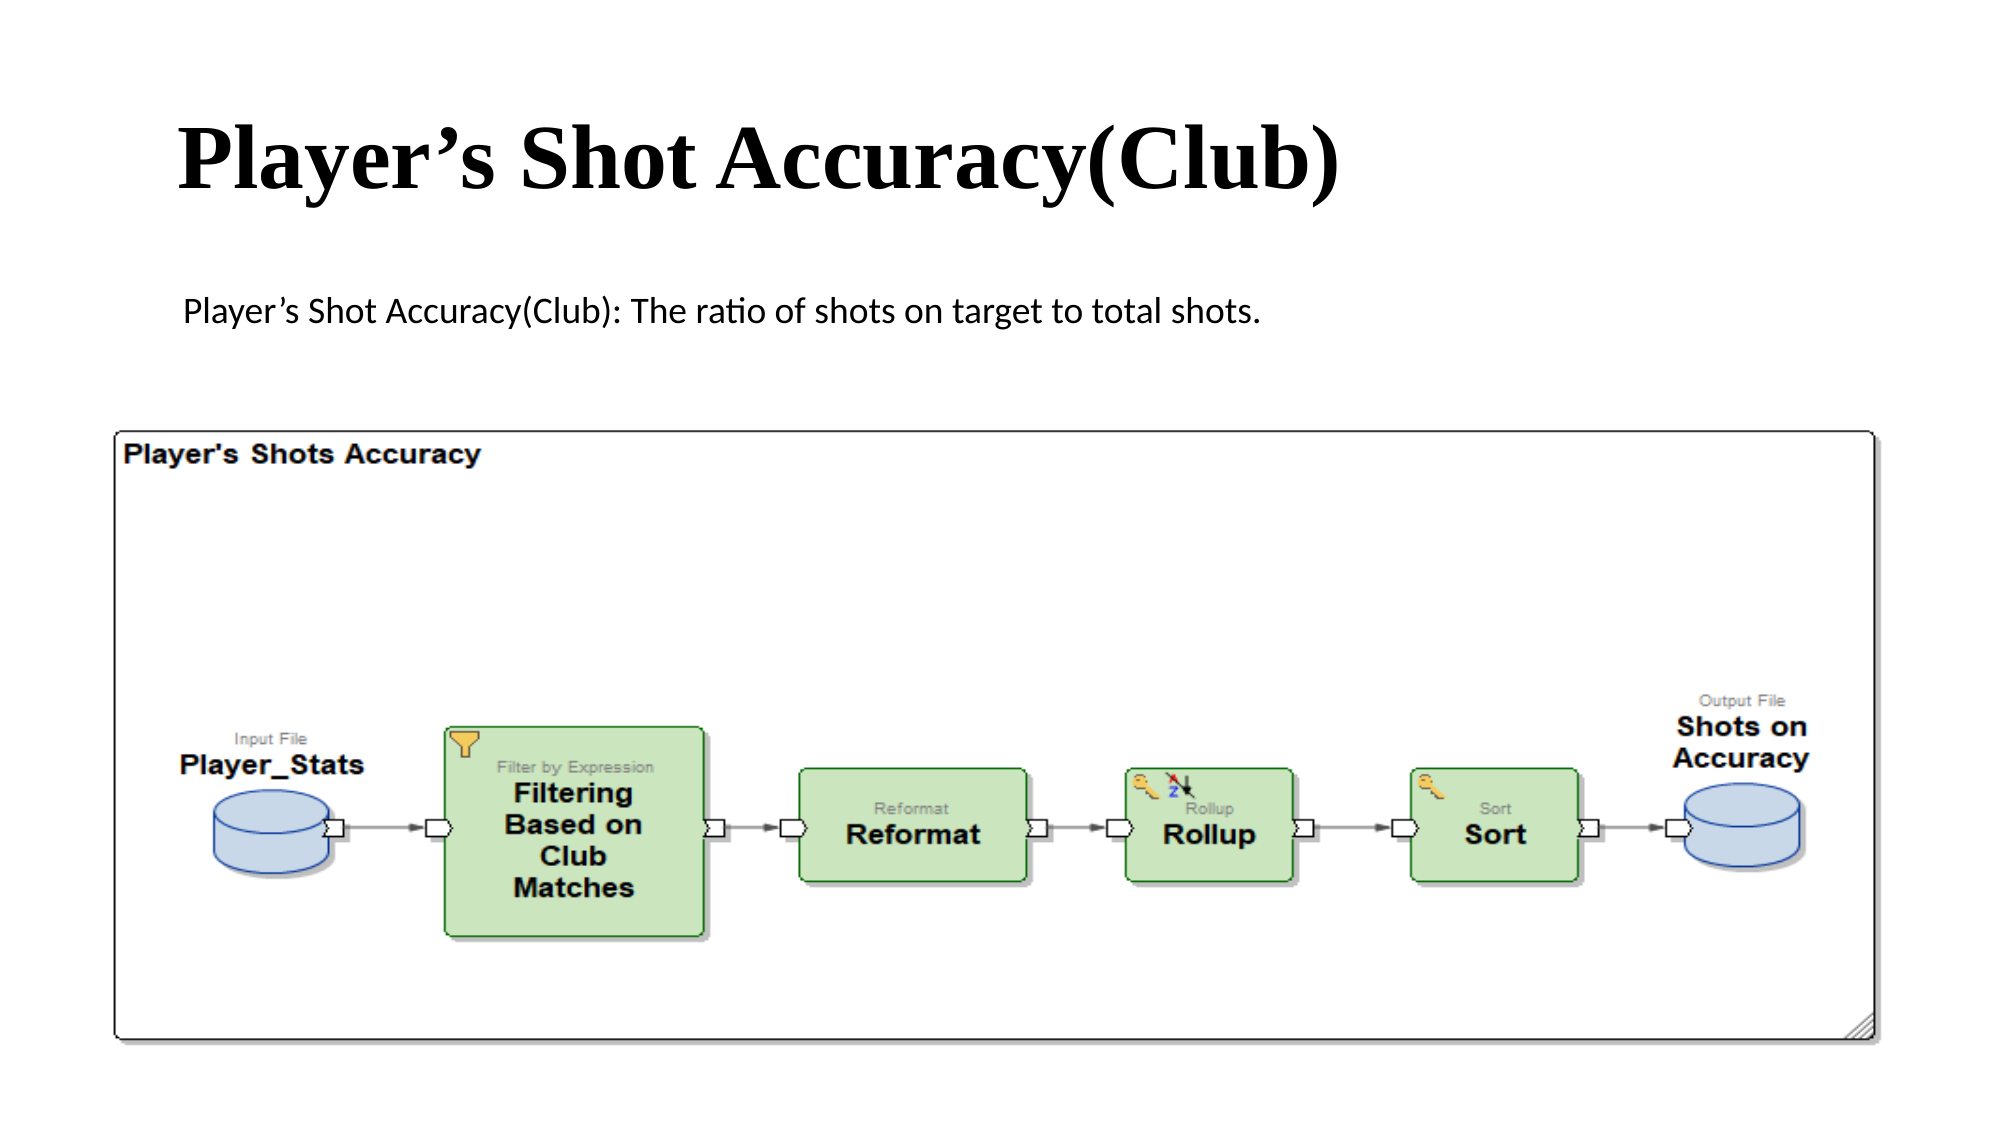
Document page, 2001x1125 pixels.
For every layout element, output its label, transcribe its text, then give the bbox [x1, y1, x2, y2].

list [101, 424, 1887, 1057]
text_box Player’s Shot Accuracy(Club): The ratio of shots on target to total shots. [168, 279, 1870, 339]
title Player’s Shot Accuracy(Club) [161, 50, 1887, 269]
